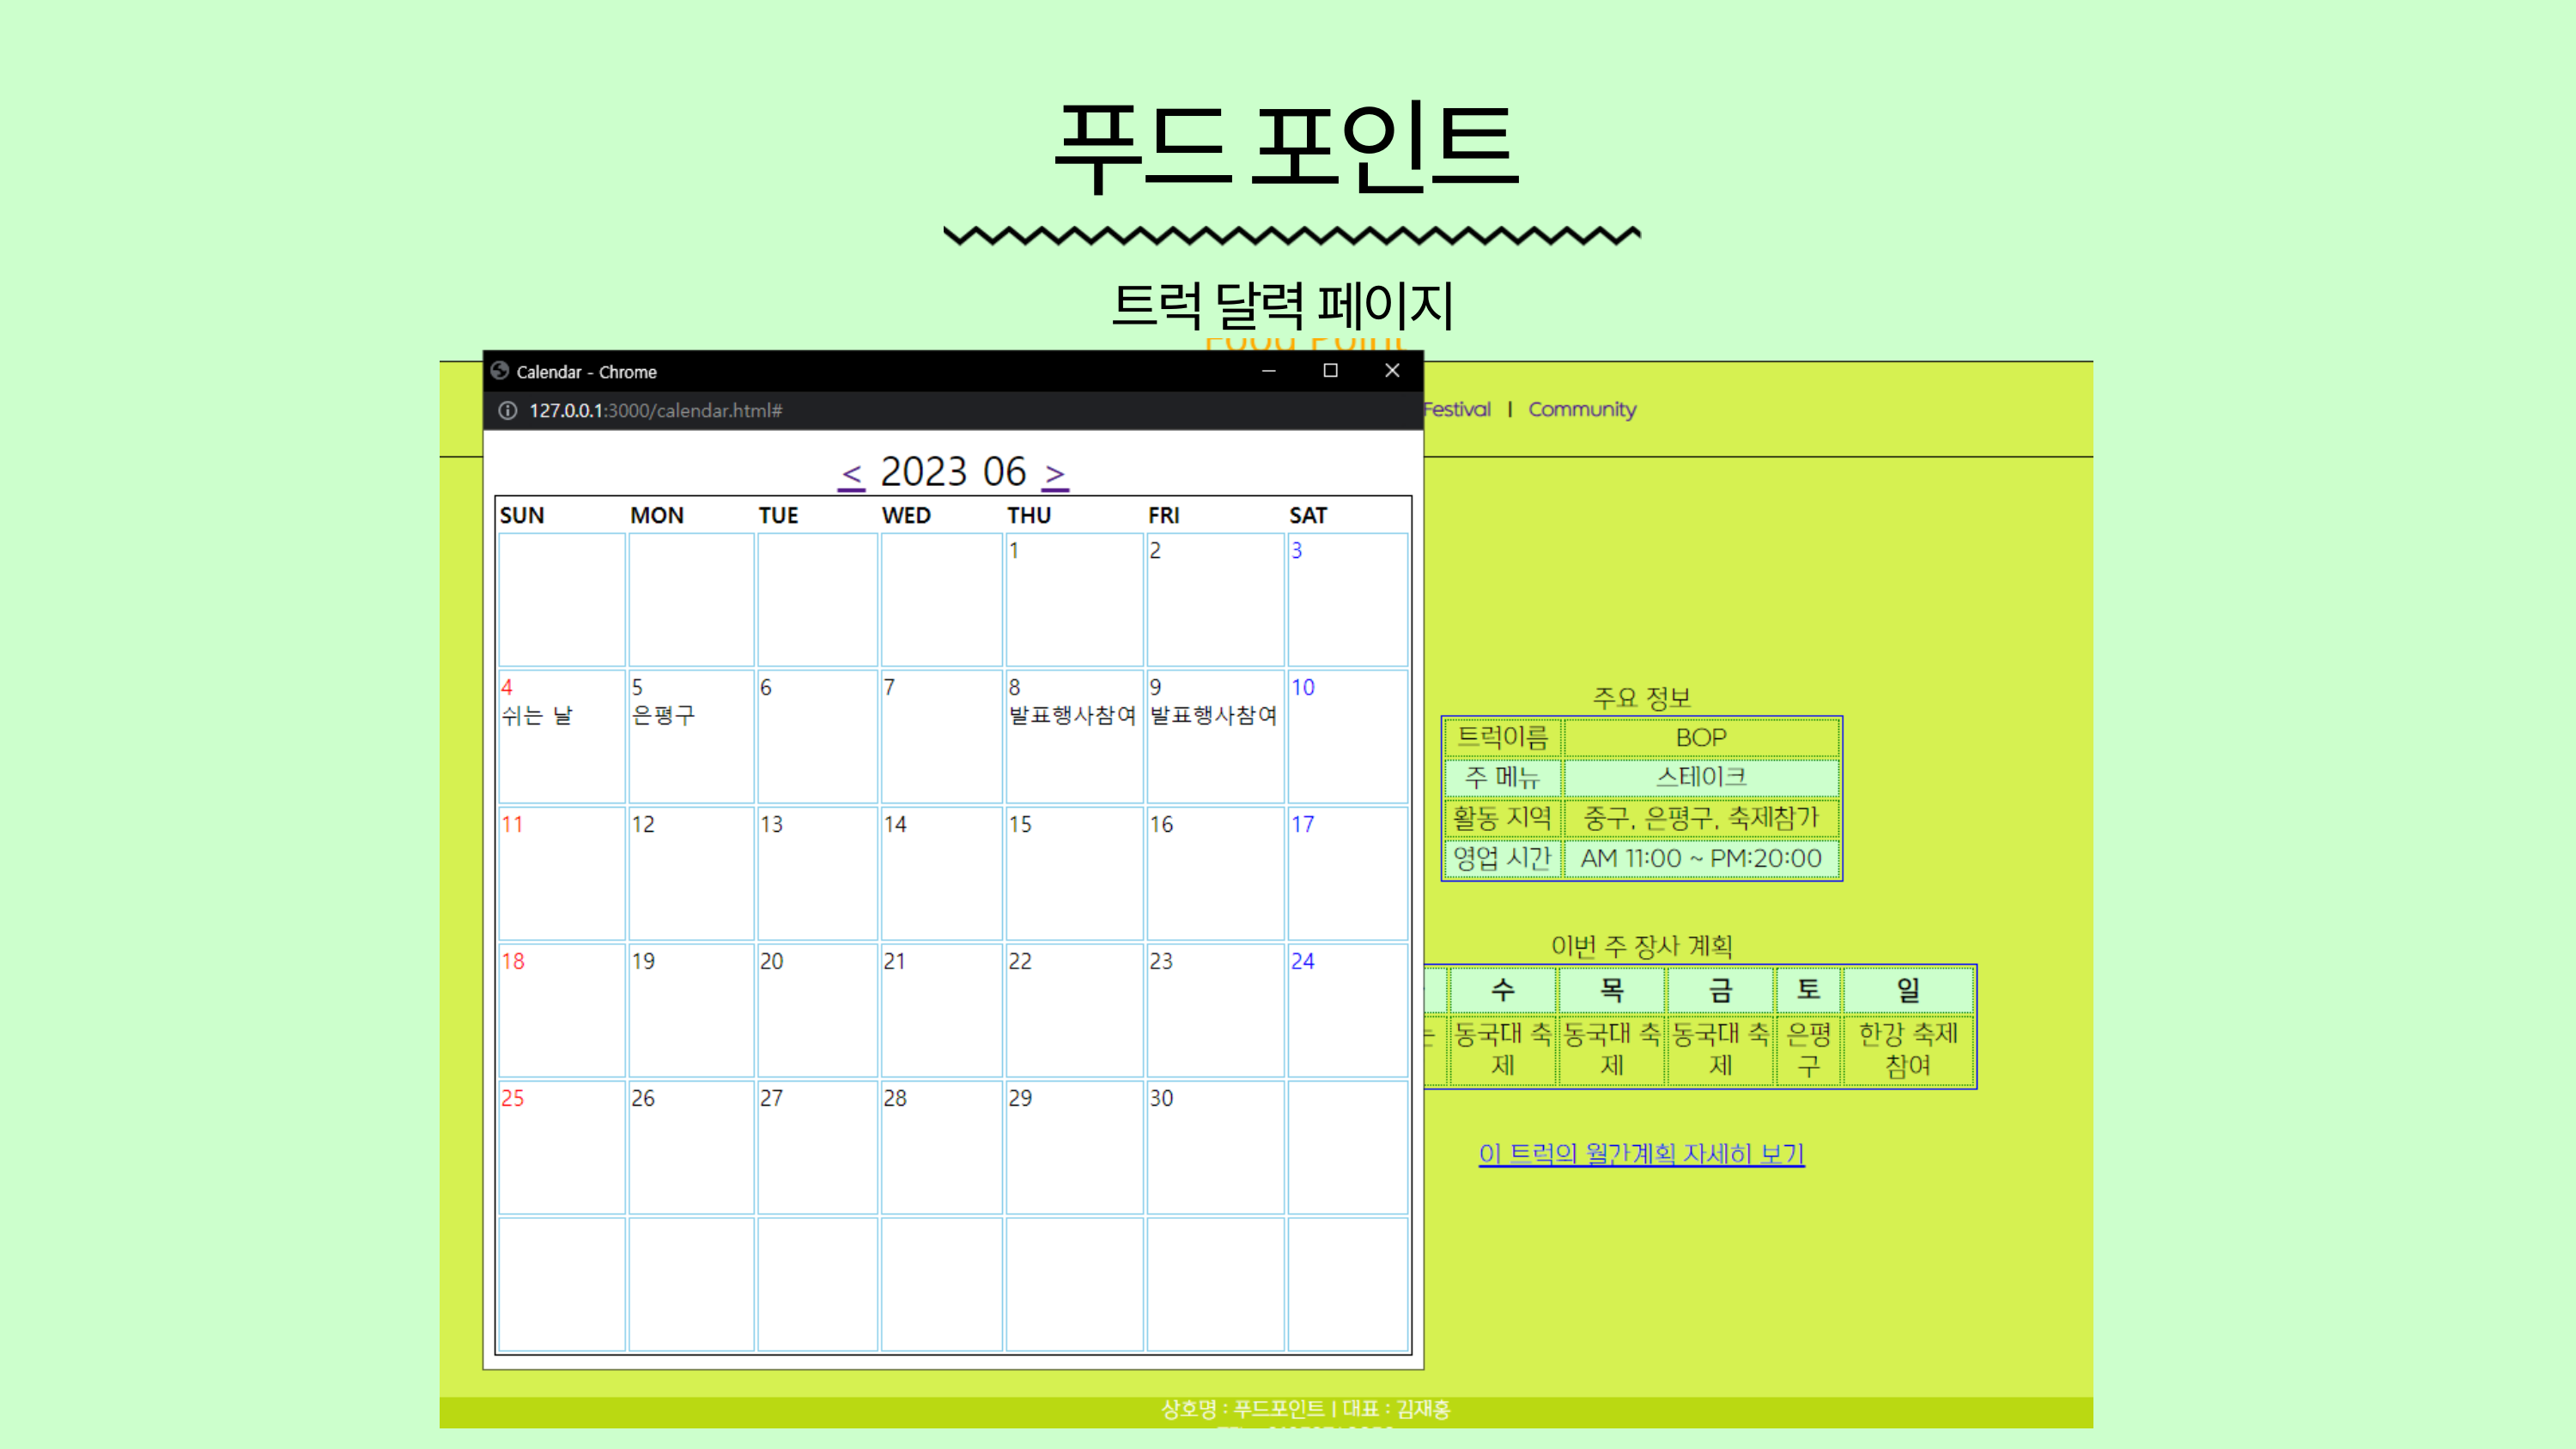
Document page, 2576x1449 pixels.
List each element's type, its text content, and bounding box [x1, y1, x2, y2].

text_box 푸드 포인트 [745, 75, 1831, 215]
text_box 트럭 달력 페이지 [755, 266, 1814, 337]
picture [440, 338, 2093, 1428]
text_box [944, 225, 1642, 246]
